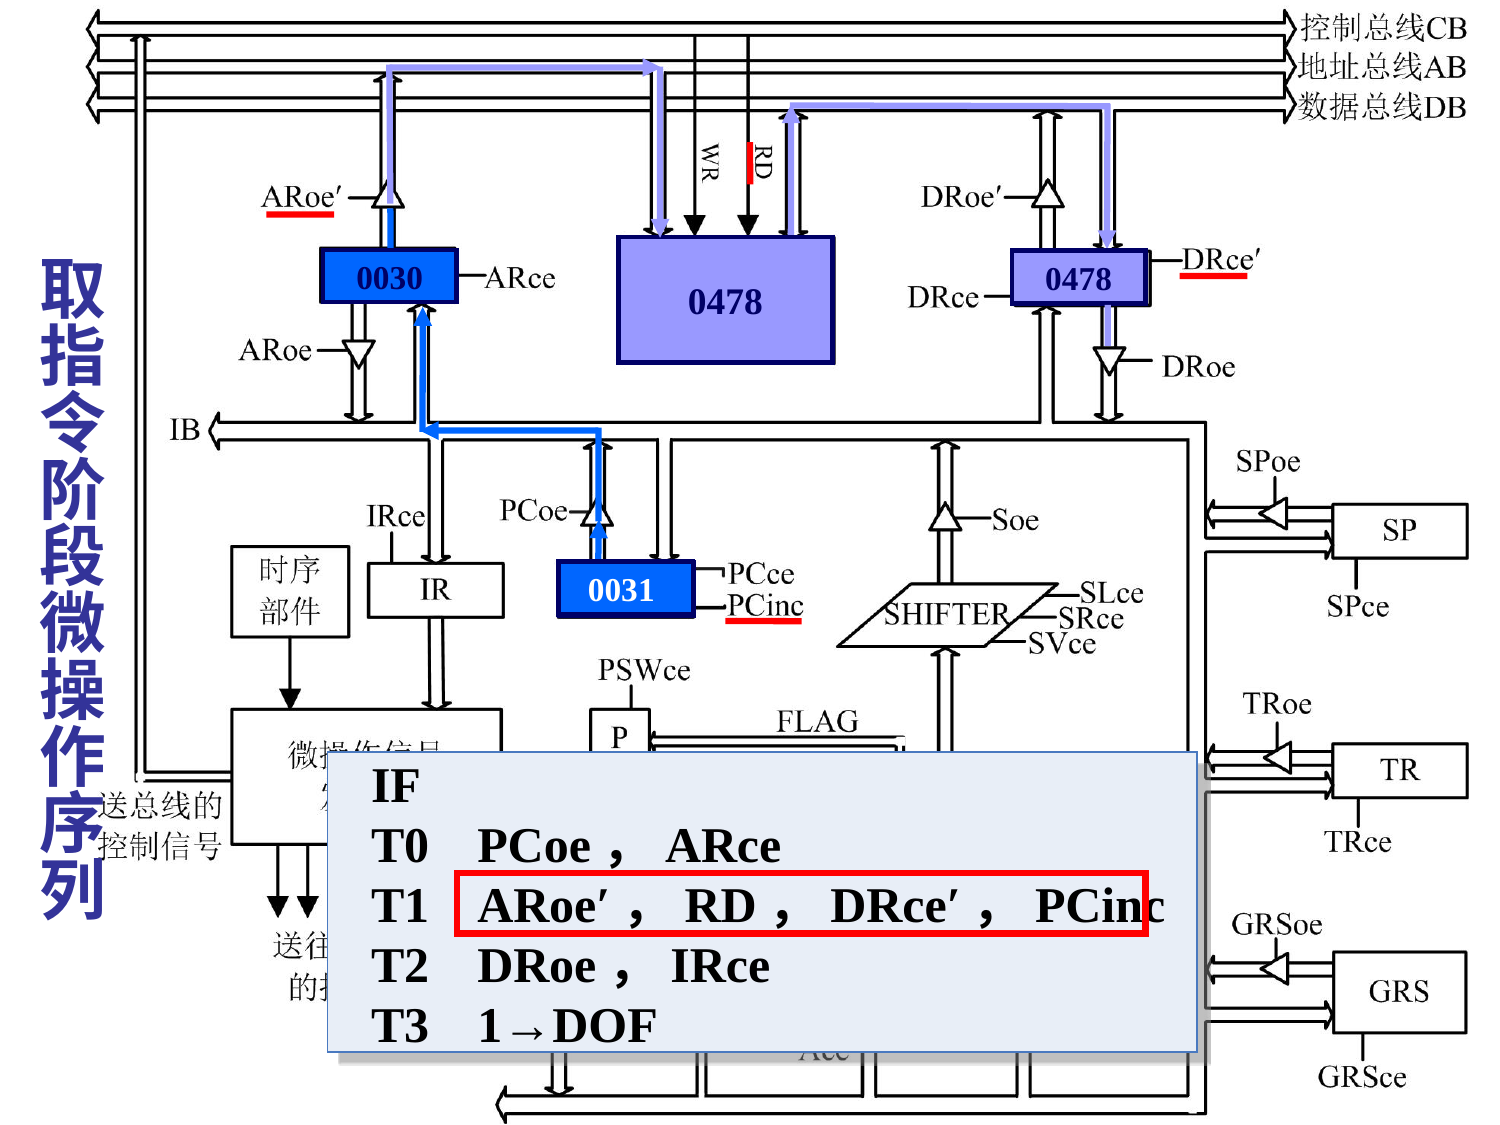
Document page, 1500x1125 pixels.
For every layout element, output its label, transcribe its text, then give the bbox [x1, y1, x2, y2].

slide_number [1142, 1054, 1493, 1122]
text_box 0478 [1011, 250, 1146, 304]
text_box IF T0 PCoe，ARce T1 ARoe′，RD，DRce′，PCinc T2 DRoe，IRce T3 1→DOF [327, 751, 1197, 1053]
picture [85, 5, 1469, 1124]
text_box 0478 [618, 236, 833, 363]
text_box [1100, 103, 1114, 250]
text_box 0031 [558, 561, 694, 615]
text_box [784, 106, 798, 236]
text_box [390, 61, 659, 74]
text_box [339, 764, 1206, 1063]
text_box [592, 519, 605, 561]
text_box [653, 66, 667, 238]
title 取指令阶段微操作序列 [10, 129, 131, 1049]
text_box [416, 307, 429, 432]
text_box [419, 424, 599, 437]
text_box 0030 [323, 249, 457, 302]
text_box [456, 872, 1146, 934]
